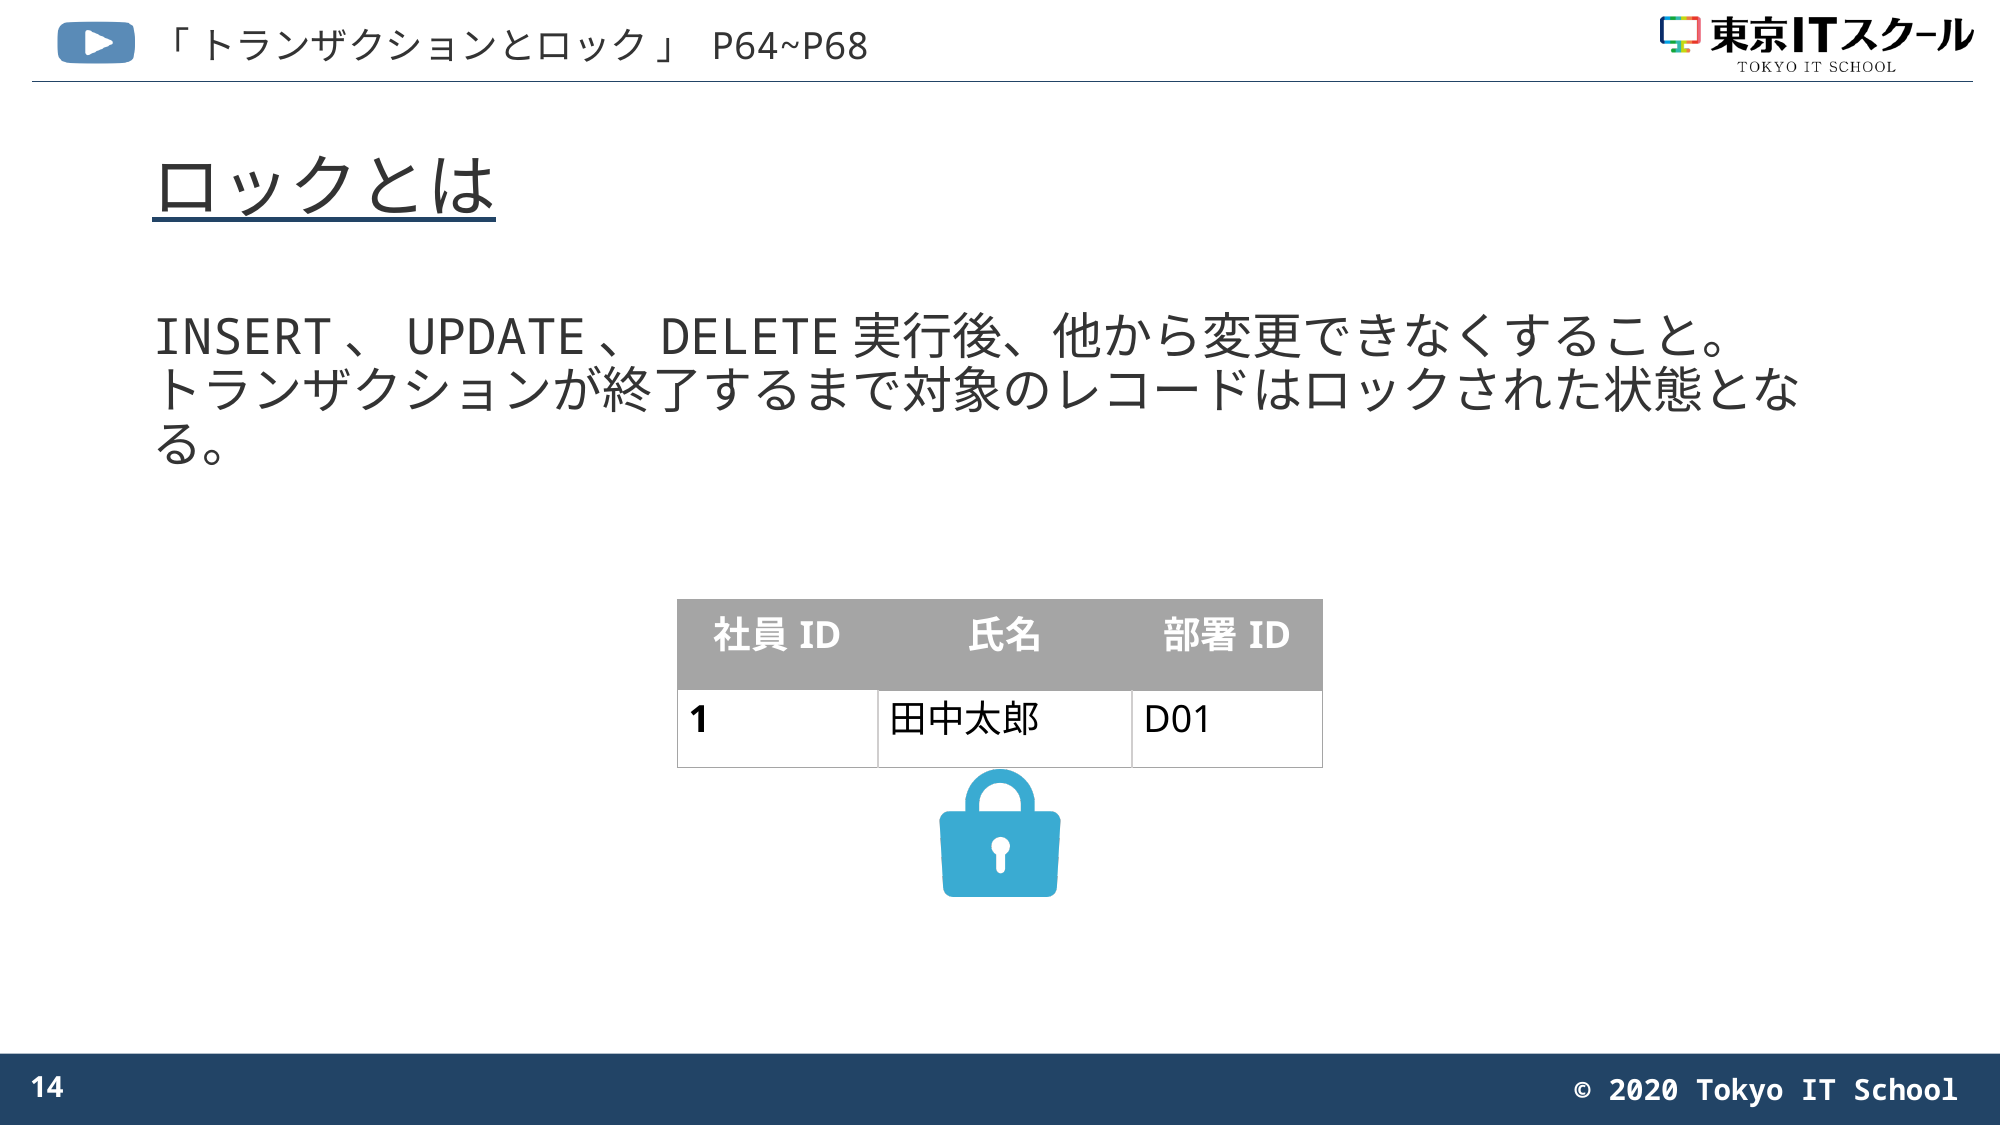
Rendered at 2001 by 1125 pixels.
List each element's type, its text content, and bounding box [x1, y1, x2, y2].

picture [1660, 16, 1974, 72]
title ロックとは [137, 102, 1863, 278]
list INSERT、UPDATE、DELETE実行後、他から変更できなくすること。 トランザクションが終了するまで対象のレコードはロックされた状態となる。 [137, 303, 1863, 1018]
picture [936, 768, 1064, 897]
table_header 社員ID [678, 600, 878, 690]
table_cell 田中太郎 [879, 691, 1131, 767]
table_header 氏名 [878, 600, 1132, 690]
table_cell 1 [678, 690, 877, 767]
table_header 部署ID [1132, 600, 1322, 690]
table_cell D01 [1133, 691, 1322, 767]
slide_number 14 [15, 1058, 466, 1119]
